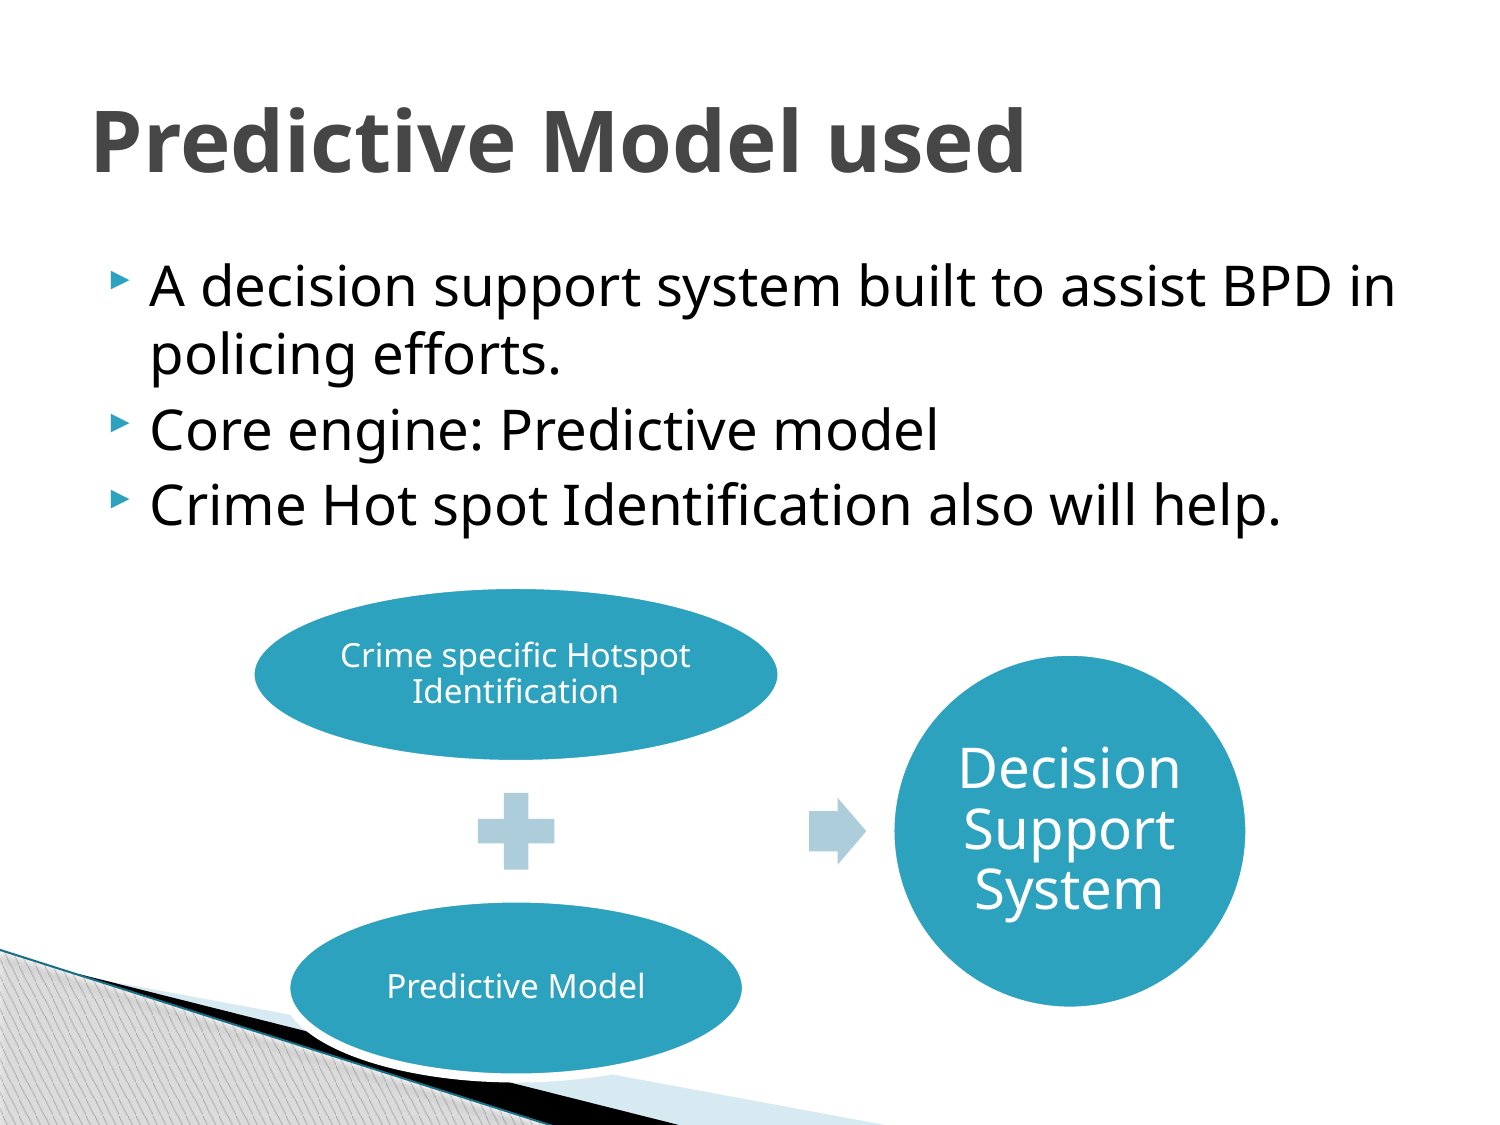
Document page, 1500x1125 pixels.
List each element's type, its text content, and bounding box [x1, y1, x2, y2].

title Predictive Model used [75, 45, 1425, 233]
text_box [249, 549, 1251, 1113]
list A decision support system built to assist BPD in policing efforts. Core engine: Predictive model Crime Hot spot Identification also will help. [75, 243, 1425, 986]
